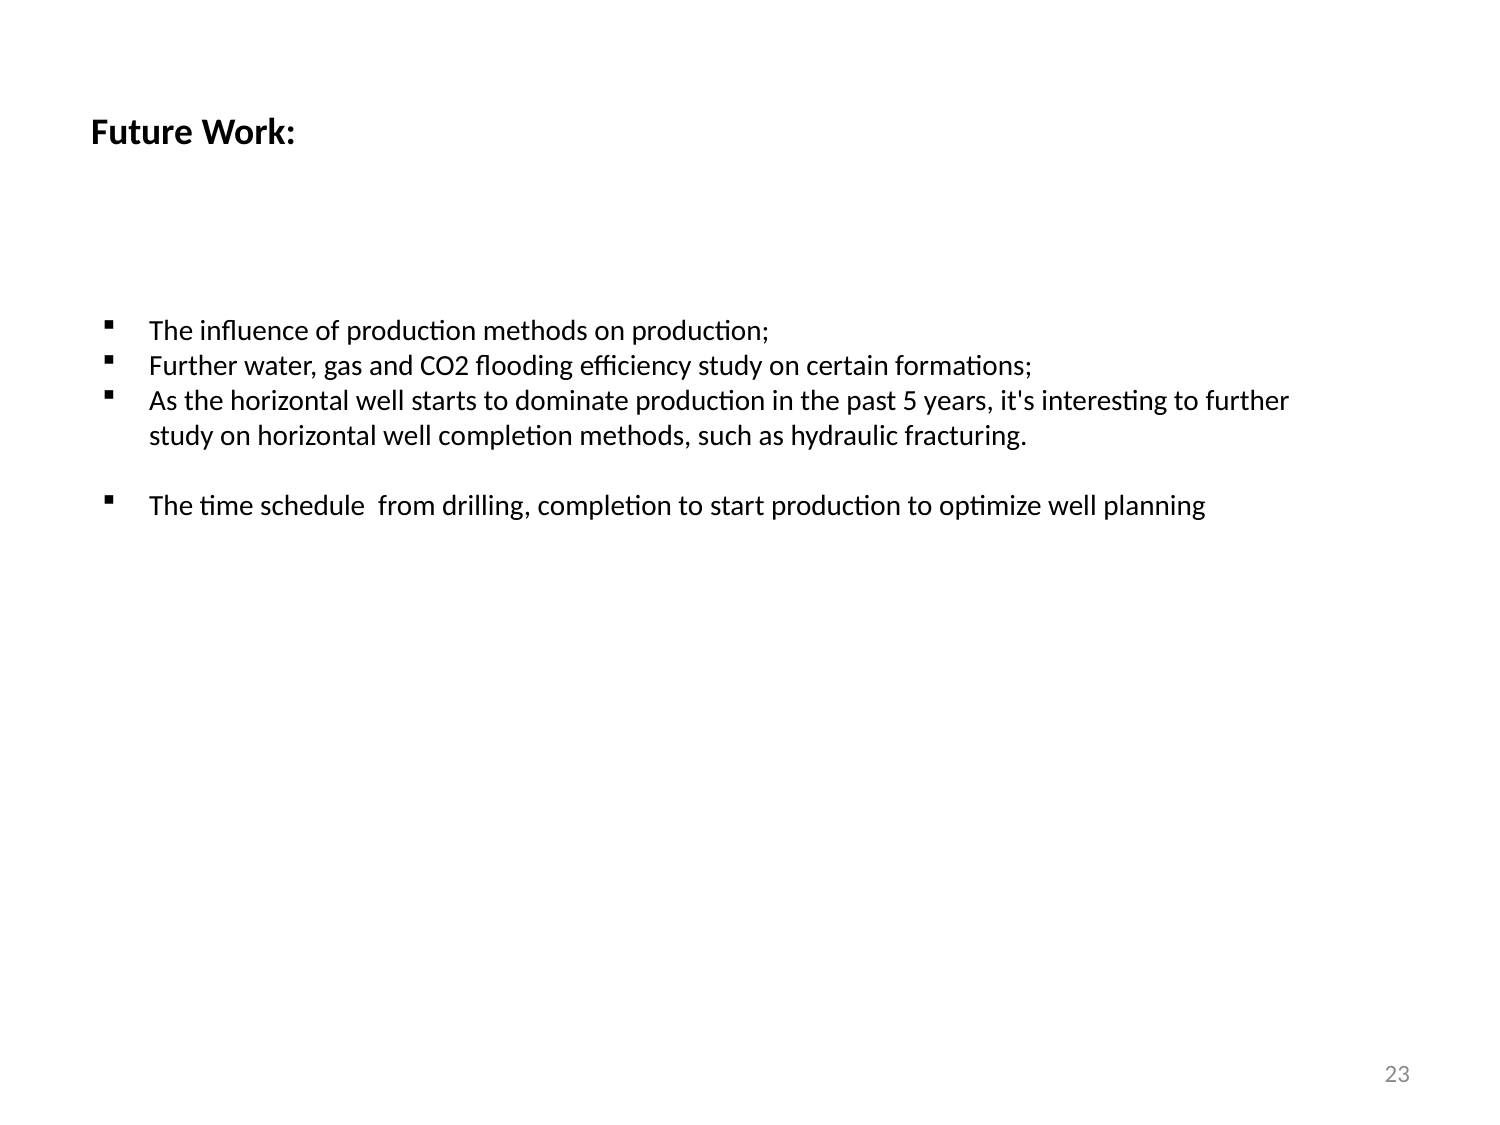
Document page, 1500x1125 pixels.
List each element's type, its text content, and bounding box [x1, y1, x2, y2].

text_box The influence of production methods on production; Further water, gas and CO2 flooding efficiency study on certain formations; As the horizontal well starts to dominate production in the past 5 years, it's interesting to further study on horizontal well completion methods, such as hydraulic fracturing. The time schedule from drilling, completion to start production to optimize well planning [87, 303, 1313, 529]
text_box Future Work: [76, 99, 311, 160]
slide_number 23 [1074, 1042, 1425, 1103]
